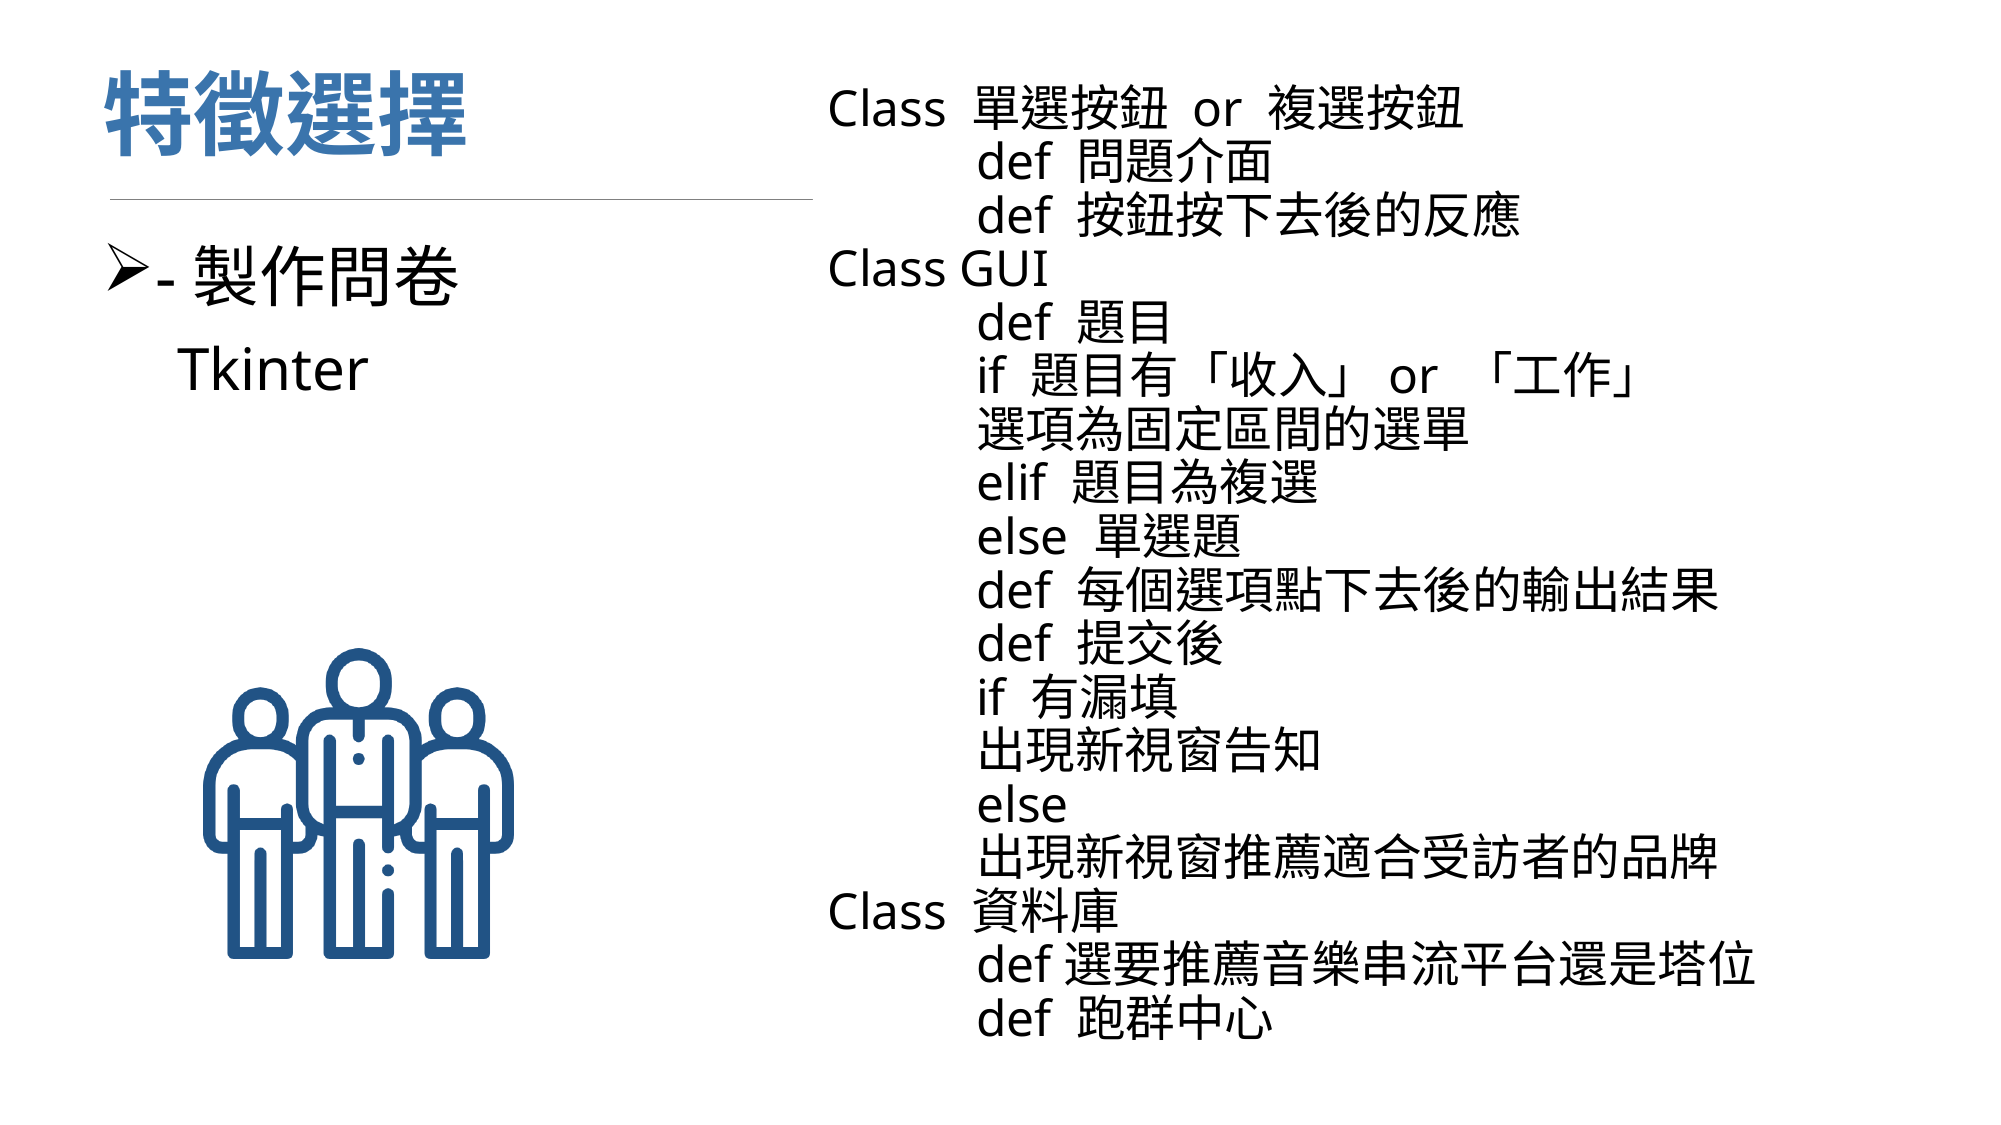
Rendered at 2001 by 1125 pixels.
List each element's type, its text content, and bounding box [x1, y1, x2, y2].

picture [203, 648, 514, 959]
text_box 特徵選擇 [87, 49, 734, 175]
text_box -製作問卷 Tkinter [87, 227, 812, 1125]
text_box Class 單選按鈕 or 複選按鈕 def 問題介面 def 按鈕按下去後的反應 Class GUI def 題目 if 題目有「收入」or 「工作」 選項為固定區間的選單 elif 題目為複選 else 單選題 def 每個選項點下去後的輸出結果 def 提交後 if 有漏填 出現新視窗告知 else 出現新視窗推薦適合受訪者的品牌 Class 資料庫 def選要推薦音樂串流平台還是塔位 def 跑群中心 [812, 95, 2000, 1125]
